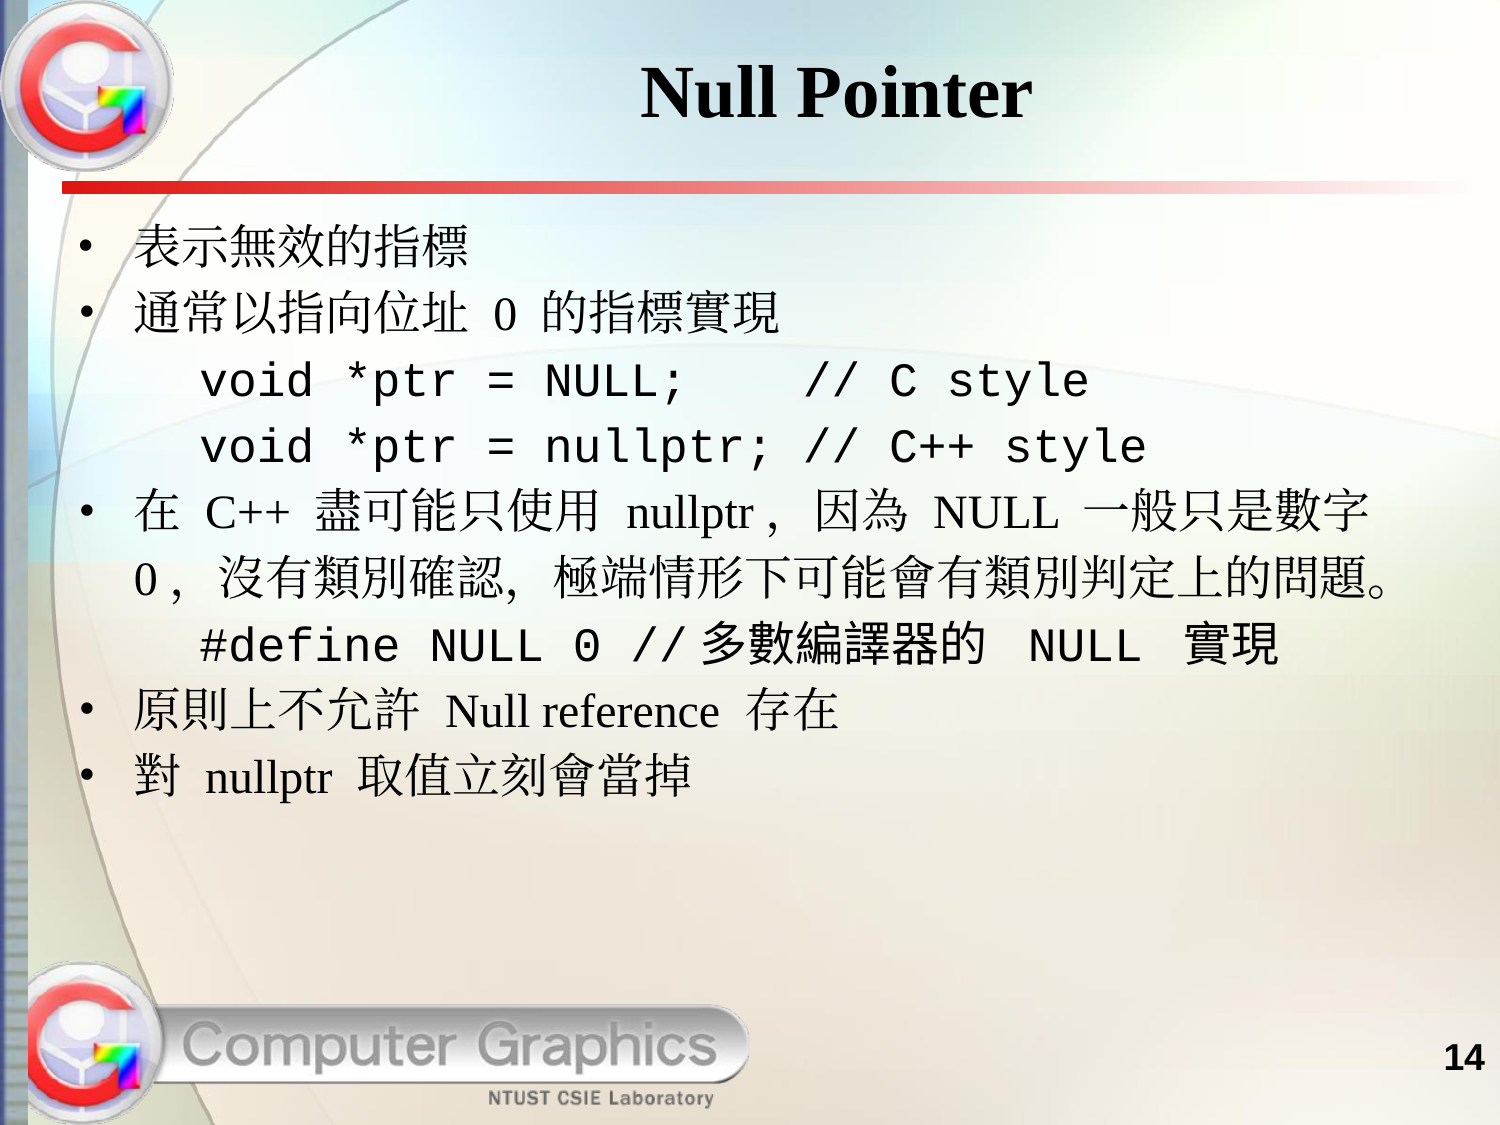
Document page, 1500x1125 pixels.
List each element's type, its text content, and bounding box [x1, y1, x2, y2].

slide_number 14 [1187, 1025, 1500, 1063]
title Null Pointer [174, 0, 1500, 175]
list 表示無效的指標 通常以指向位址 0 的指標實現 void *ptr = NULL; // C style void *ptr = nullptr; // C++ style 在 C++ 盡可能只使用 nullptr，因為 NULL 一般只是數字0，沒有類別確認，極端情形下可能會有類別判定上的問題。 #define NULL 0 //多數編譯器的 NULL 實現 原則上不允許 Null reference 存在 對 nullptr 取值立刻會當掉 [62, 200, 1463, 1000]
picture [0, 0, 1500, 1125]
